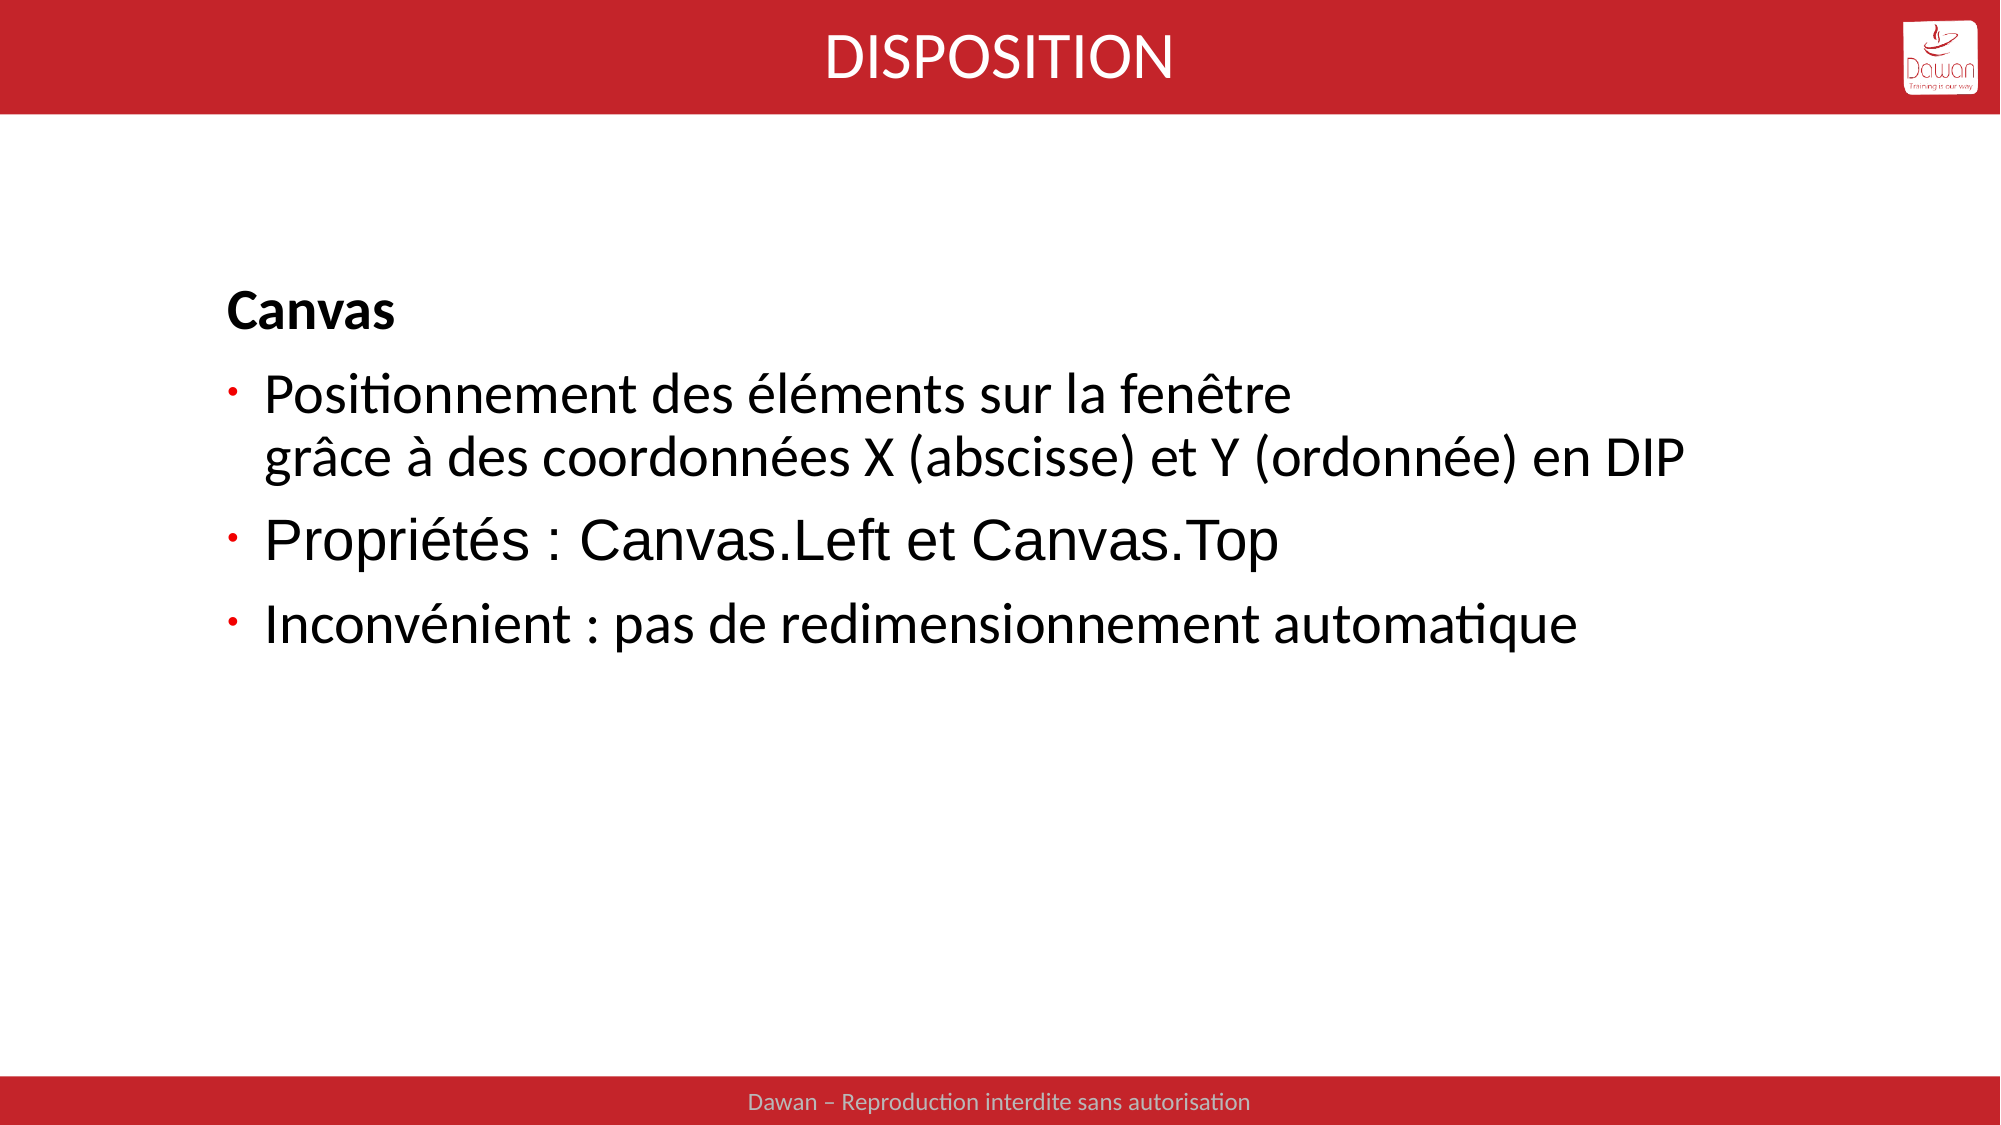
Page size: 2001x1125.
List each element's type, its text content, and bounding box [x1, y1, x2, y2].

title Disposition [29, 0, 1971, 115]
footer Dawan – Reproduction interdite sans autorisation [662, 1080, 1338, 1121]
picture [1971, 20, 1978, 95]
text_box Canvas Positionnement des éléments sur la fenêtre grâce à des coordonnées X (abscisse) et Y (ordonnée) en DIP Propriétés : Canvas.Left et Canvas.Top Inconvénient : pas de redimensionnement automatique [212, 272, 1748, 739]
